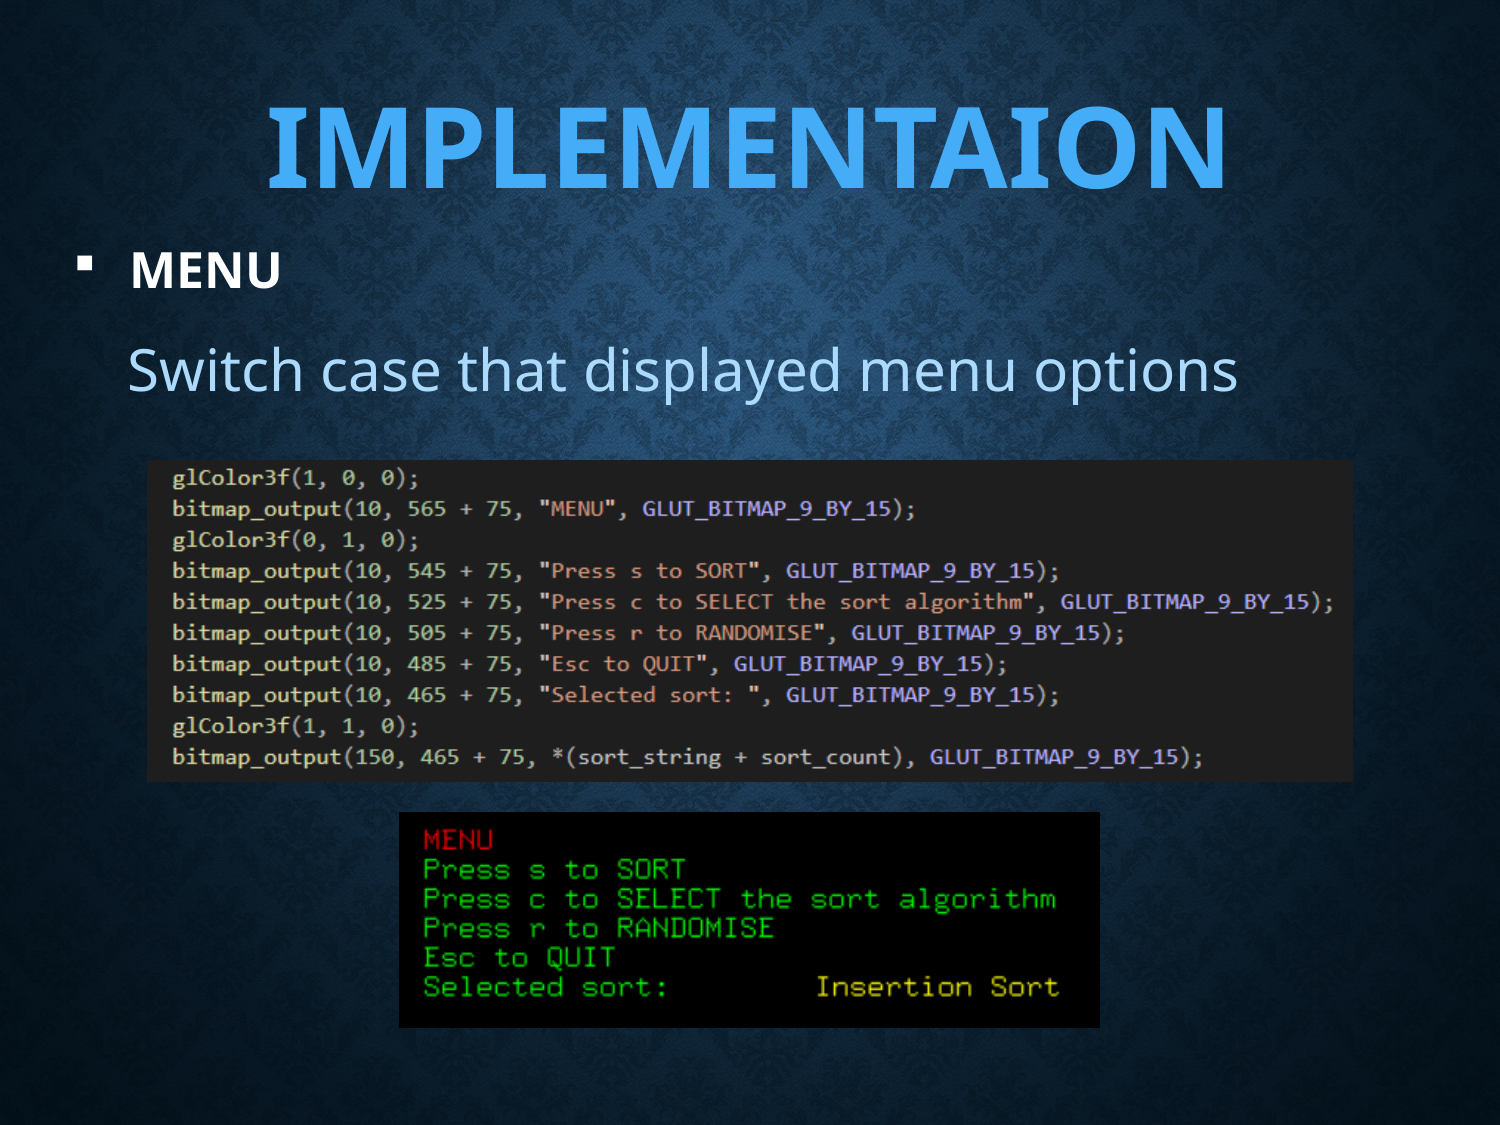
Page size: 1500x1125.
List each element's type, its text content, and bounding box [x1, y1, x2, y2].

text_box MENU [58, 231, 475, 313]
picture [399, 811, 1101, 1029]
list Switch case that displayed menu options [112, 312, 1408, 461]
picture [147, 459, 1353, 783]
text_box IMPLEMENTAION [133, 44, 1367, 260]
